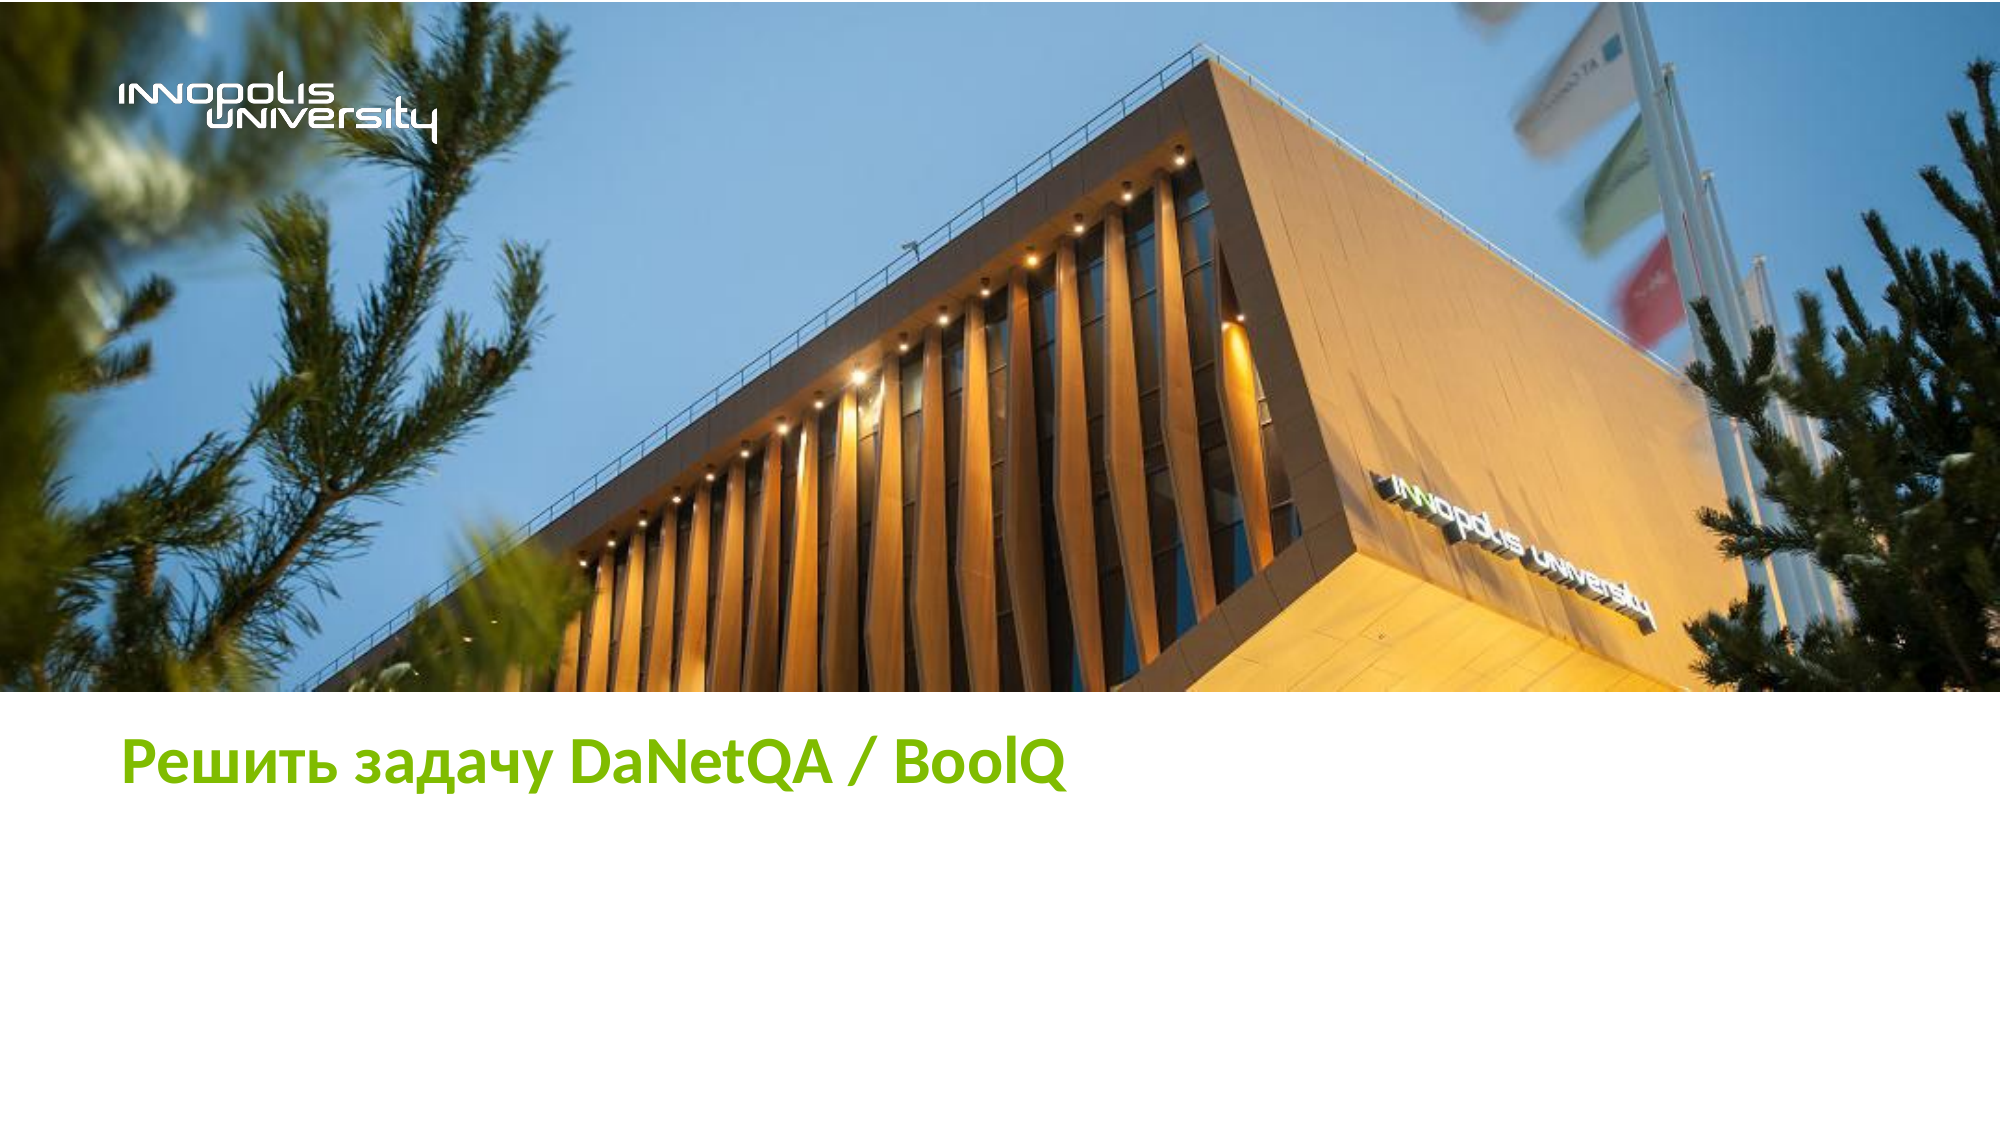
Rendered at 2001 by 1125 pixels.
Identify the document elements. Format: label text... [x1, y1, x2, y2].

title Решить задачу DaNetQA / BoolQ [106, 726, 1610, 824]
picture [0, 2, 2000, 693]
